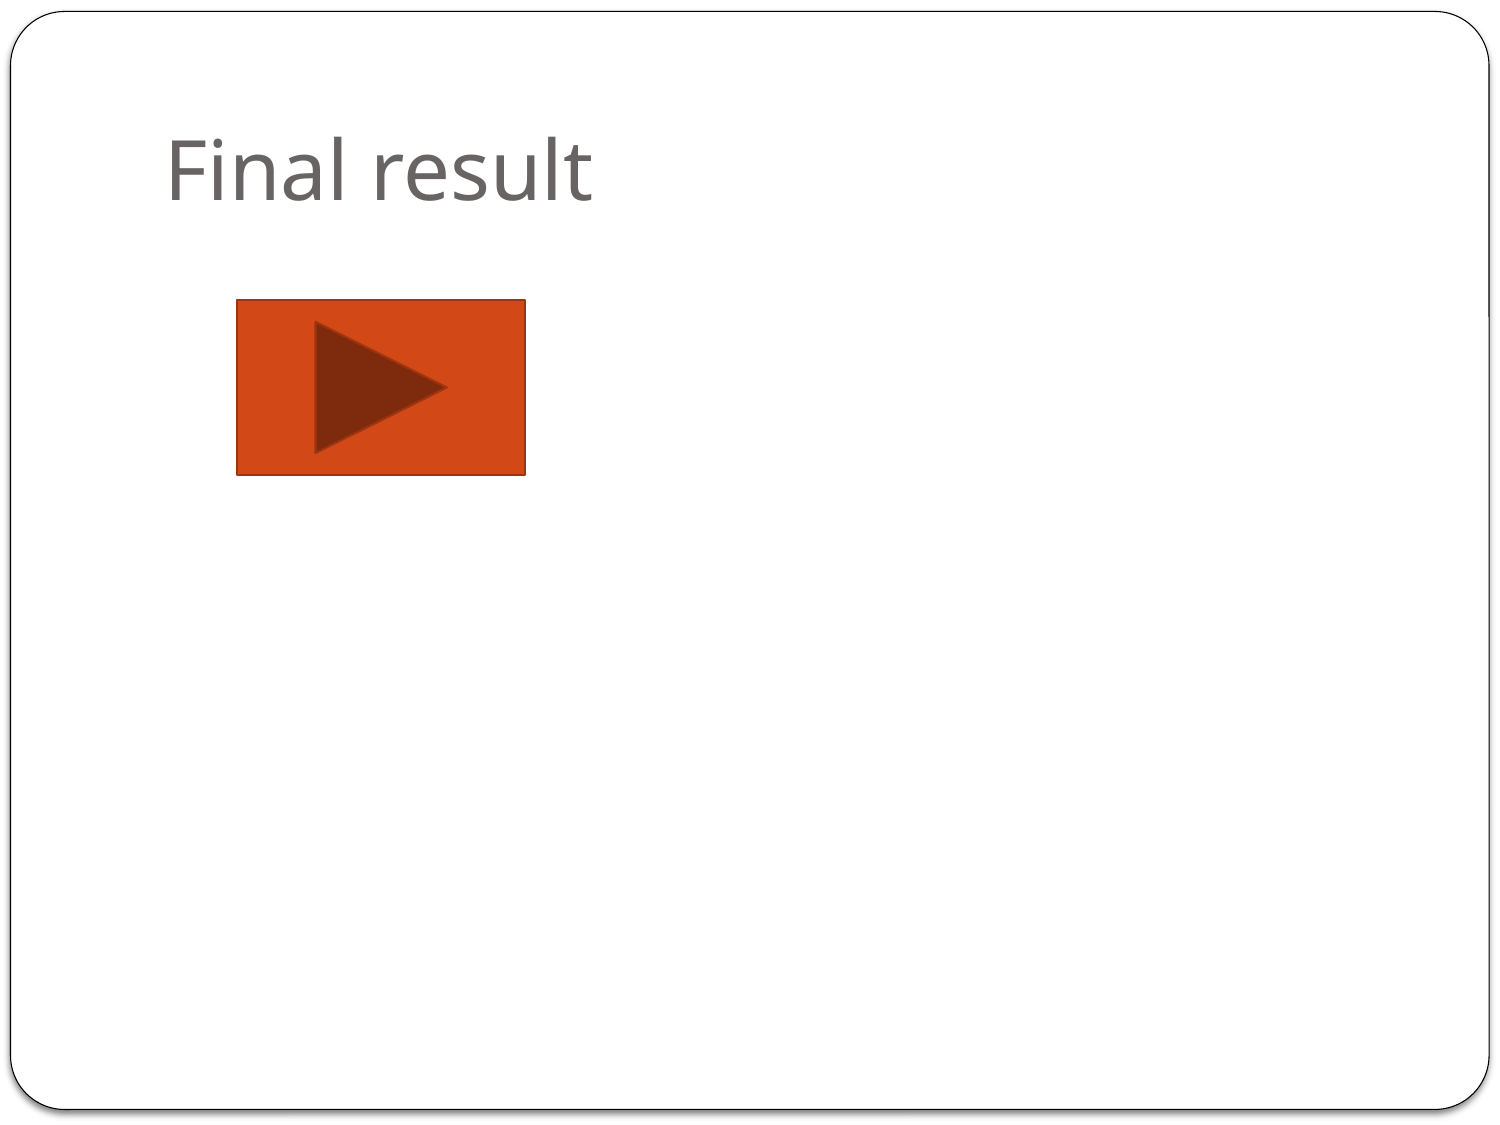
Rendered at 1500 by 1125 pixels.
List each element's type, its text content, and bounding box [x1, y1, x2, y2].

title Final result [150, 45, 1425, 233]
text_box [236, 299, 526, 476]
